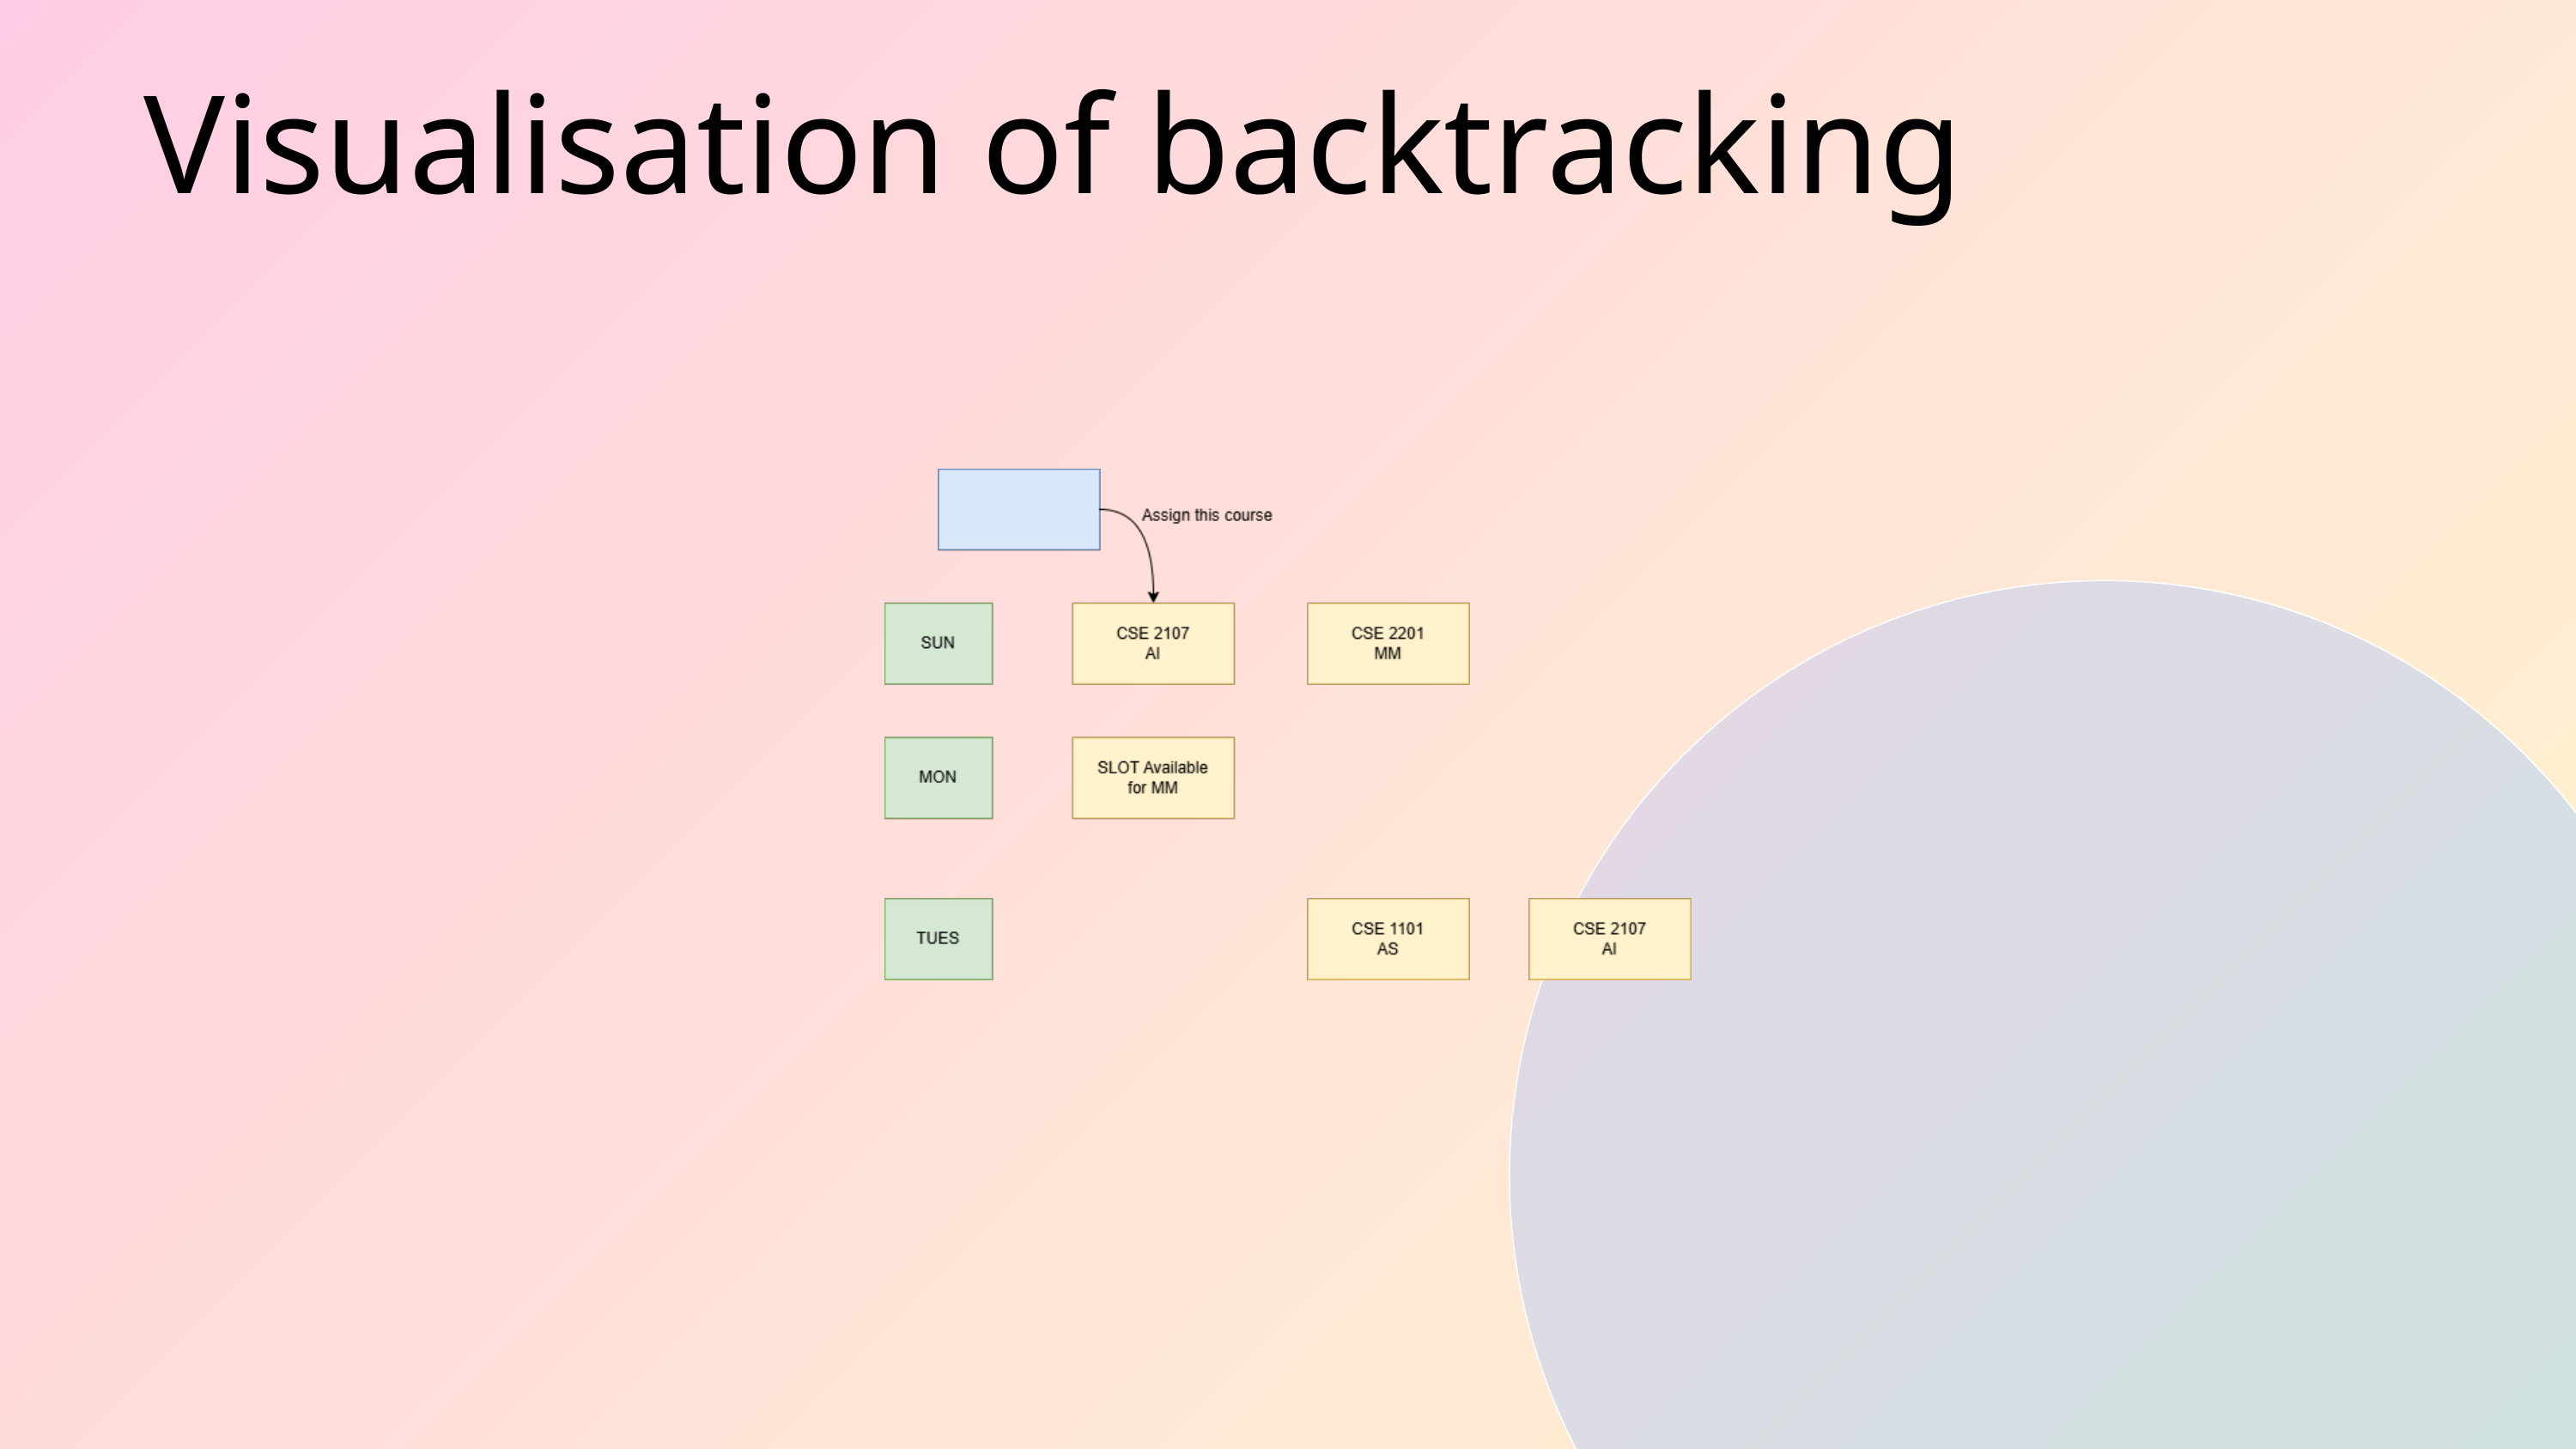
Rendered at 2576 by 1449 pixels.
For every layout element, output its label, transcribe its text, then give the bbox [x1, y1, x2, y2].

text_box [1509, 580, 2576, 1449]
picture [884, 468, 1692, 980]
text_box Visualisation of backtracking [143, 78, 2287, 221]
